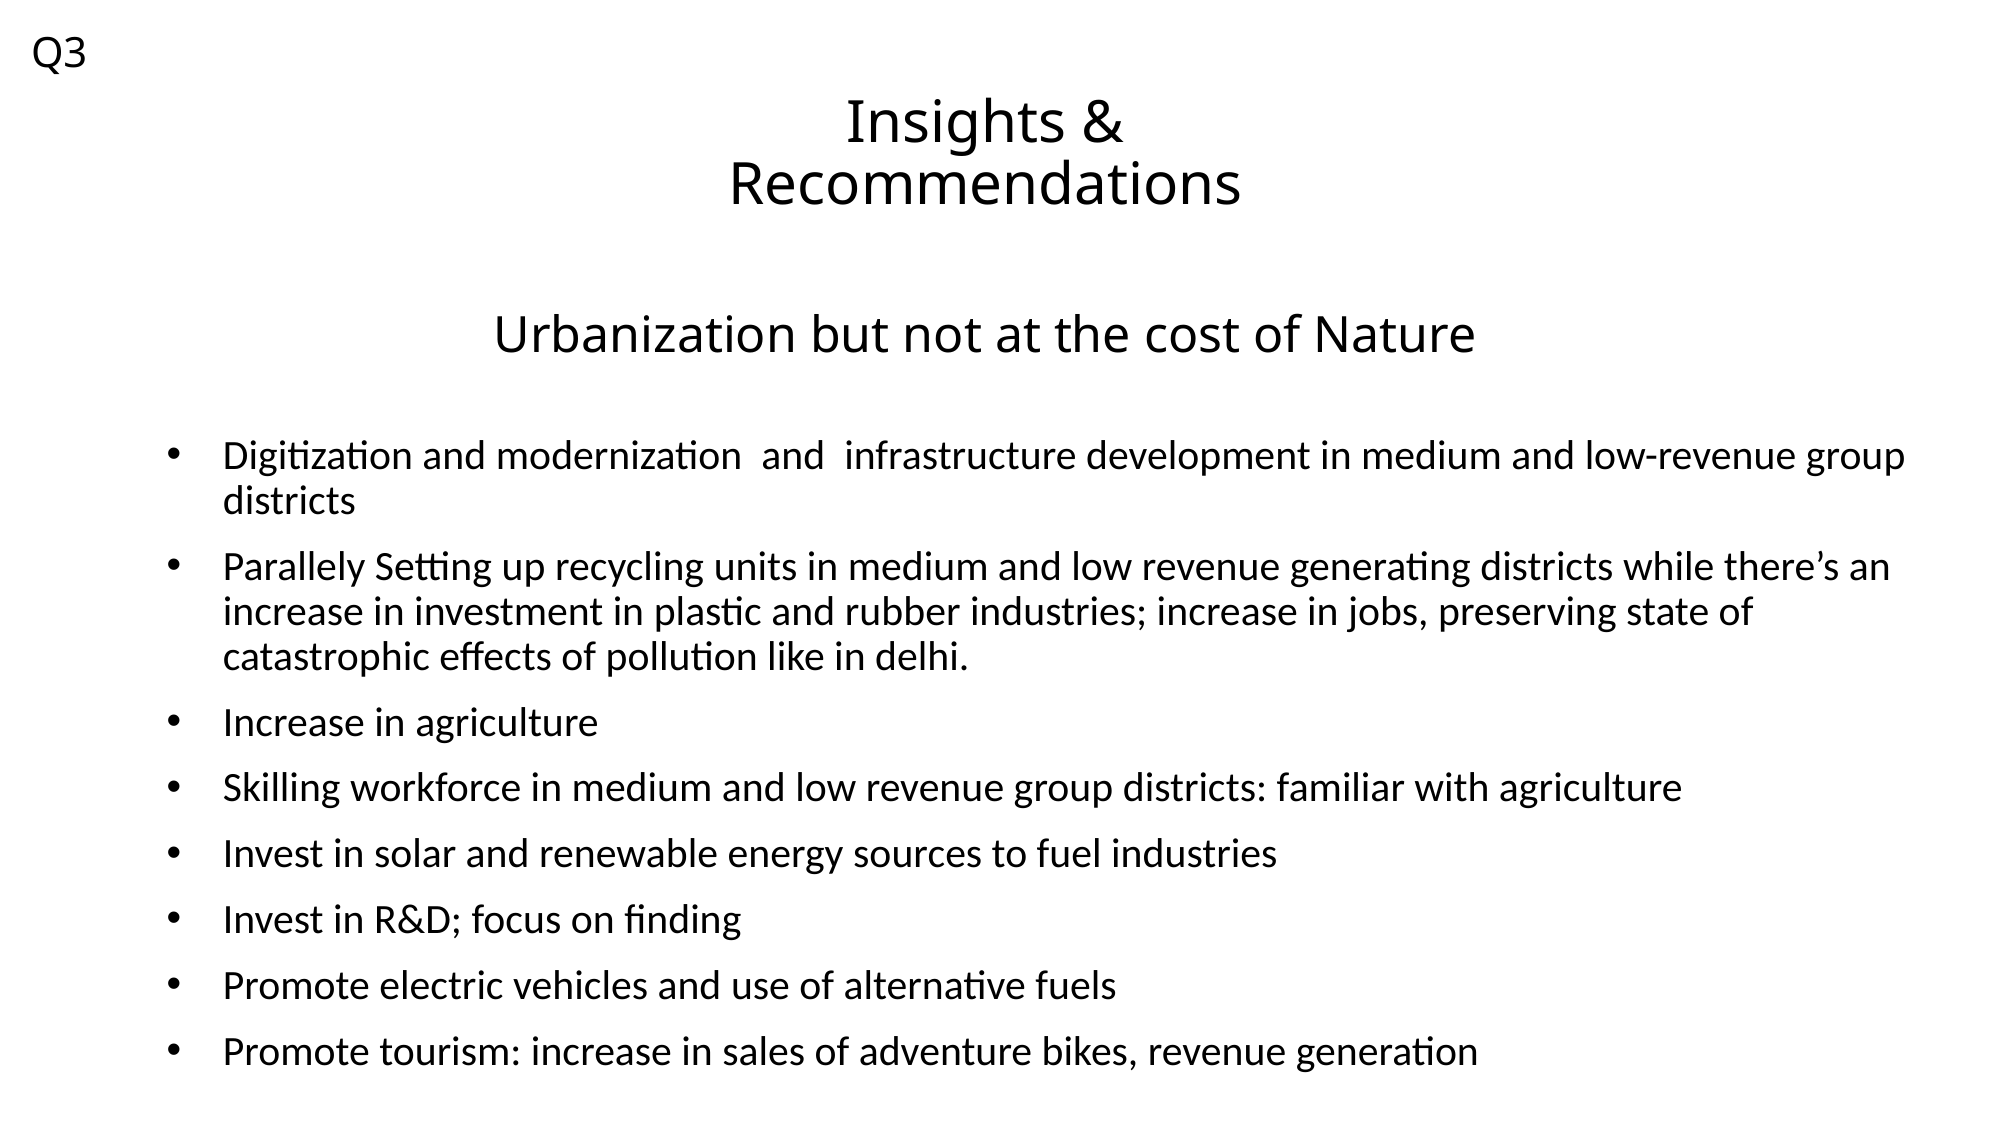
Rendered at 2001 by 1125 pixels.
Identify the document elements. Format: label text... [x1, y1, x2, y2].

text_box Urbanization but not at the cost of Nature [478, 294, 1493, 355]
text_box Digitization and modernization and infrastructure development in medium and low-revenue group districts Parallely Setting up recycling units in medium and low revenue generating districts while there’s an increase in investment in plastic and rubber industries; increase in jobs, preserving state of catastrophic effects of pollution like in delhi. Increase in agriculture Skilling workforce in medium and low revenue group districts: familiar with agriculture Invest in solar and renewable energy sources to fuel industries Invest in R&D; focus on finding Promote electric vehicles and use of alternative fuels Promote tourism: increase in sales of adventure bikes, revenue generation [151, 355, 1952, 1071]
subtitle Insights & Recommendations [623, 84, 1349, 244]
text_box Q3 [16, 18, 130, 84]
